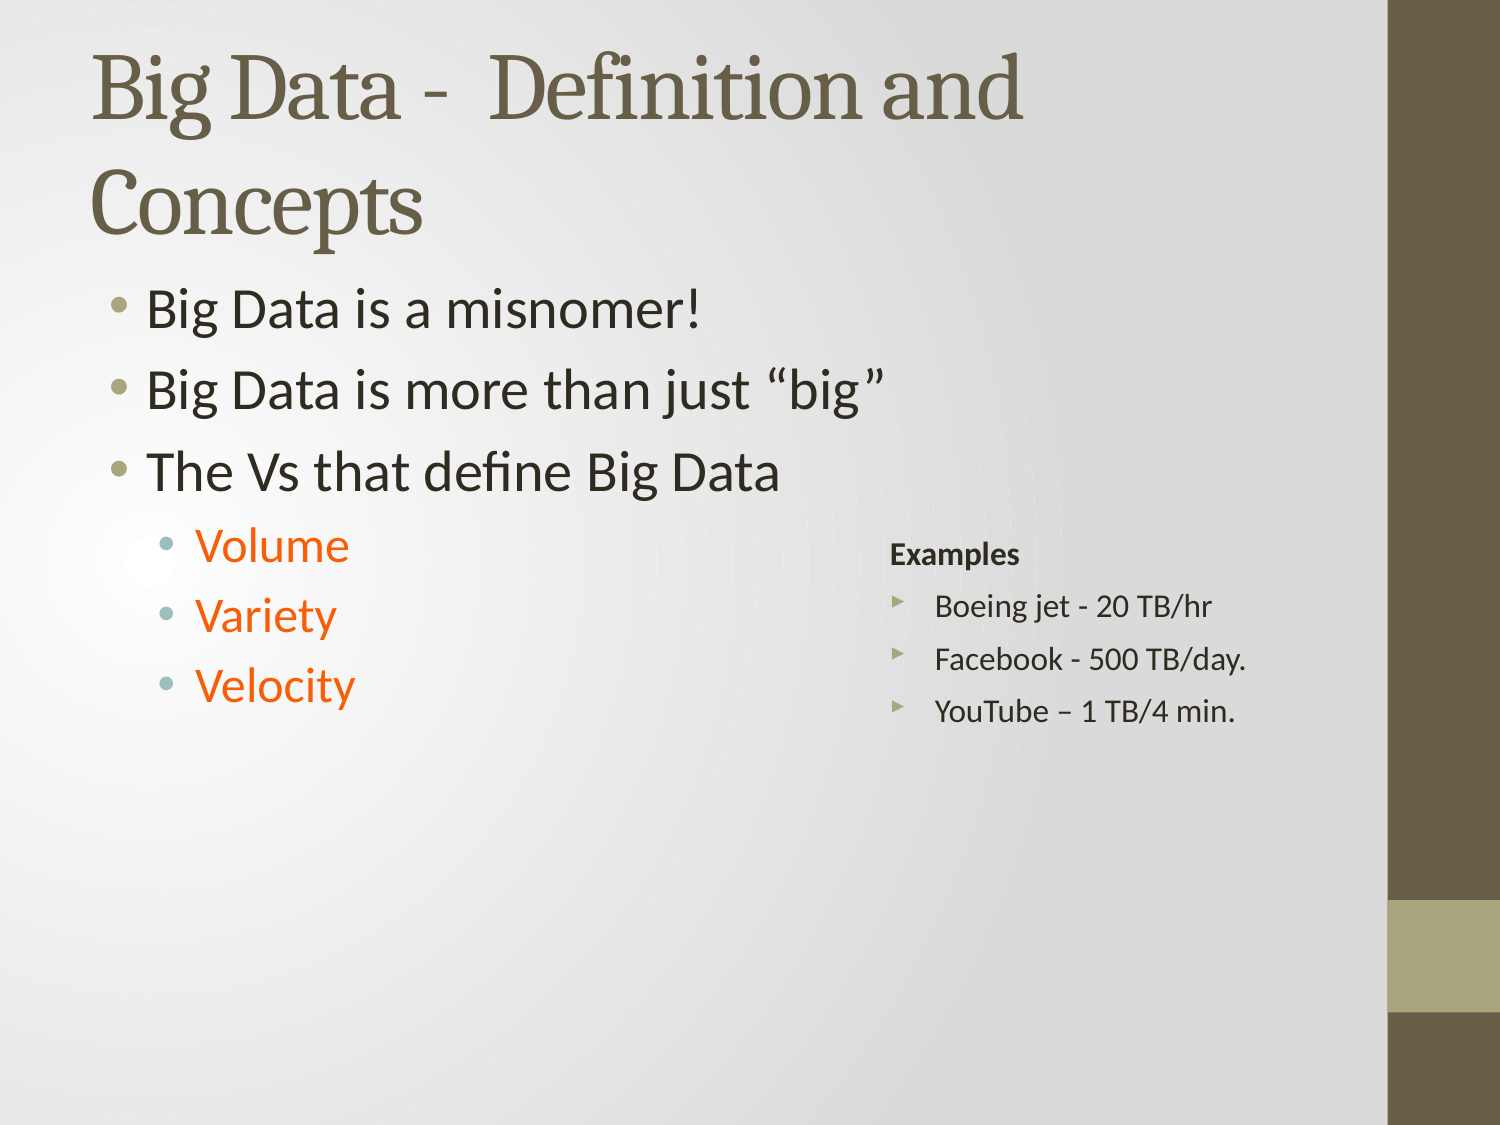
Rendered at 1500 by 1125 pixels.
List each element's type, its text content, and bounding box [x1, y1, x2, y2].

list Big Data is a misnomer! Big Data is more than just “big” The Vs that define Big Data Volume Variety Velocity [75, 262, 1488, 1050]
title Big Data - Definition and Concepts [75, 45, 1325, 233]
text_box Examples Boeing jet - 20 TB/hr Facebook - 500 TB/day. YouTube – 1 TB/4 min. [875, 524, 1319, 763]
